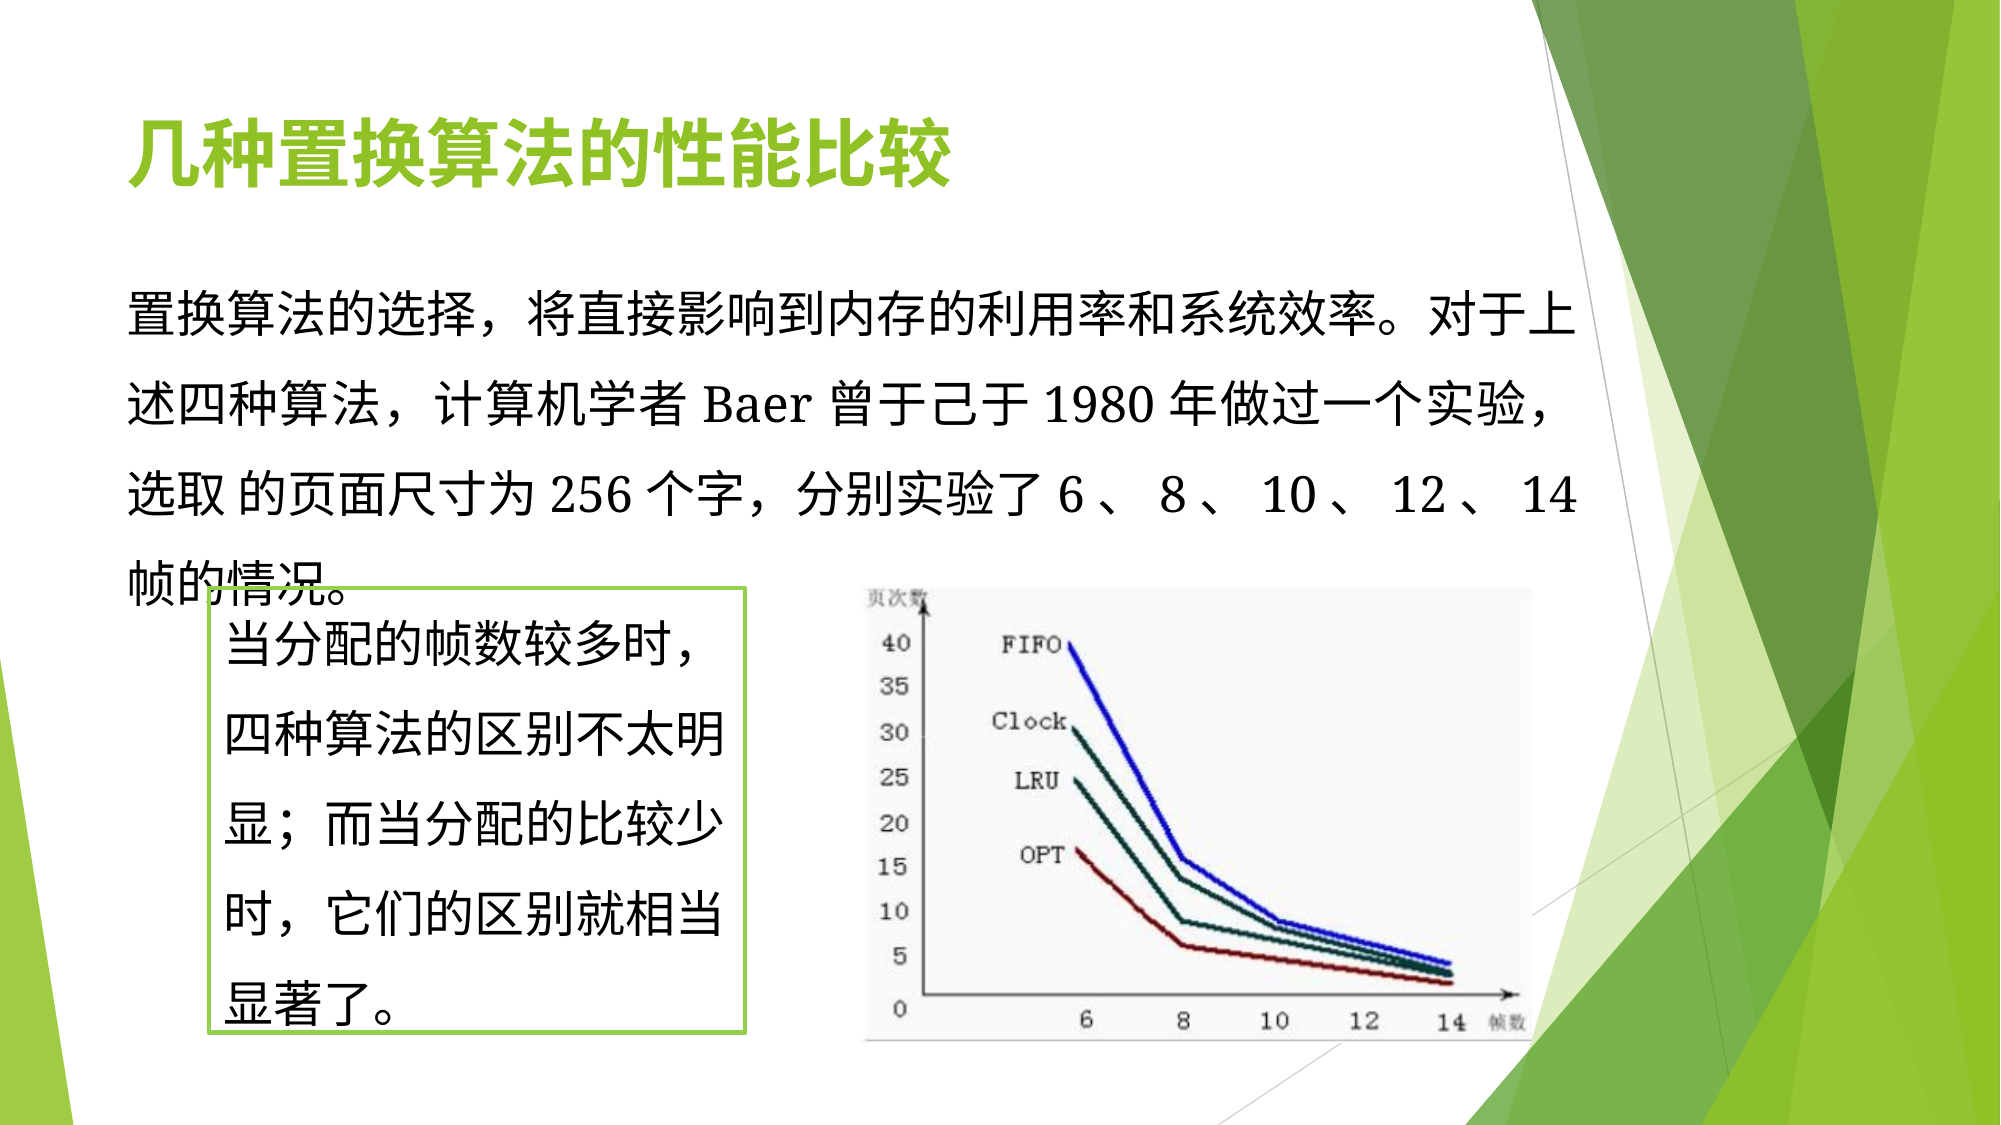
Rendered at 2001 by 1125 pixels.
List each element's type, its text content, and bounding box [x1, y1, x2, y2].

text_box 置换算法的选择，将直接影响到内存的利用率和系统效率。对于上 述四种算法，计算机学者Baer曾于己于1980年做过一个实验，选取 的页面尺寸为256个字，分别实验了6、8、10、12、14帧的情况。 [124, 250, 1579, 613]
picture [861, 585, 1533, 1043]
title 几种置换算法的性能比较 [124, 104, 956, 250]
text_box 当分配的帧数较多时， 四种算法的区别不太明 显；而当分配的比较少 时，它们的区别就相当 显著了。 [209, 587, 745, 1033]
